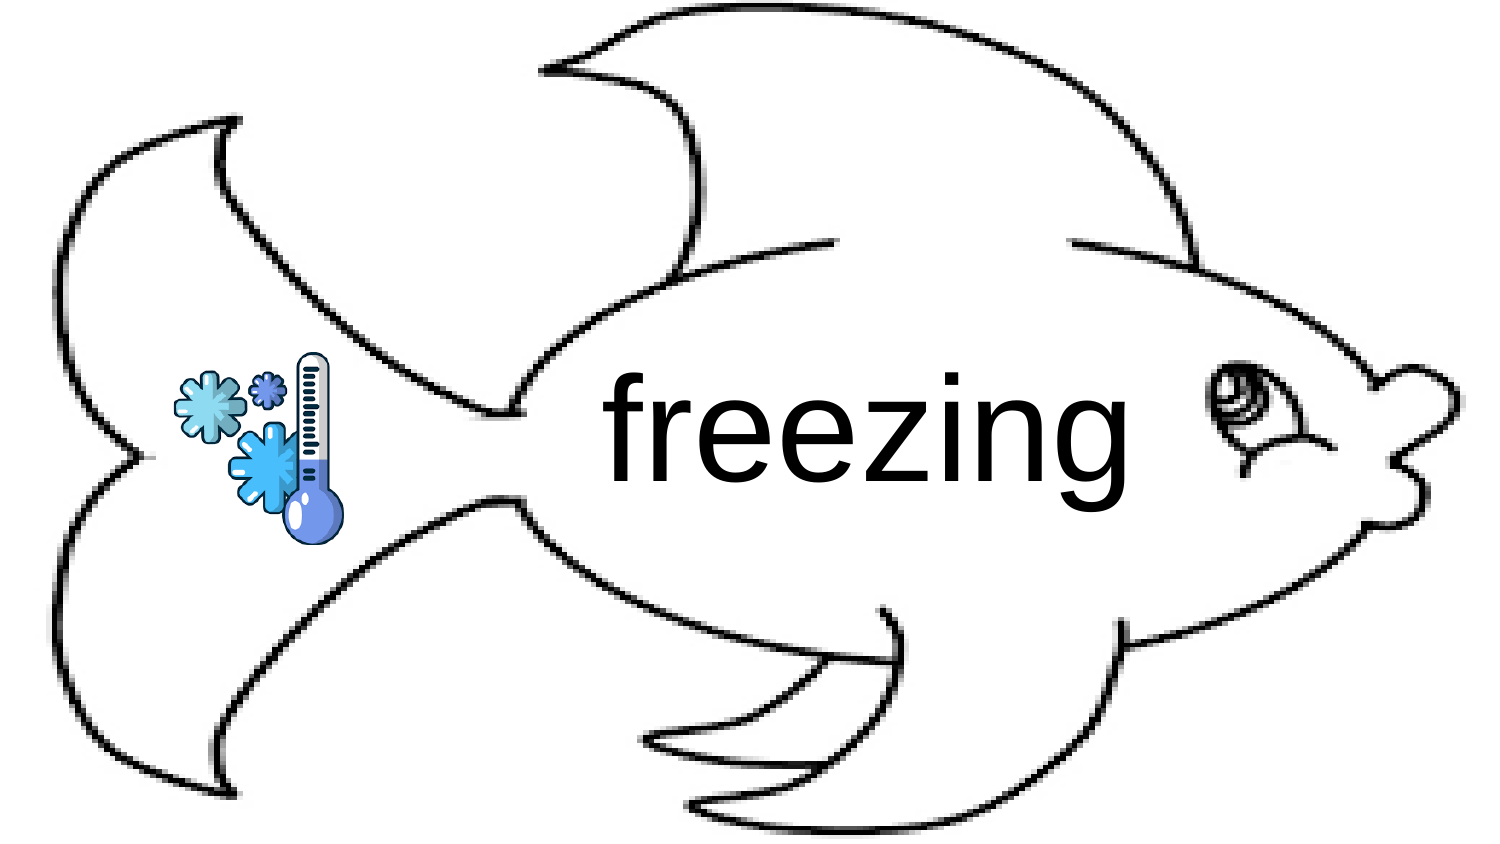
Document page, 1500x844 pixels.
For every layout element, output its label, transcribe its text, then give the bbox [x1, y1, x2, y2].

picture [0, 0, 1500, 844]
title freezing [564, 352, 1173, 491]
